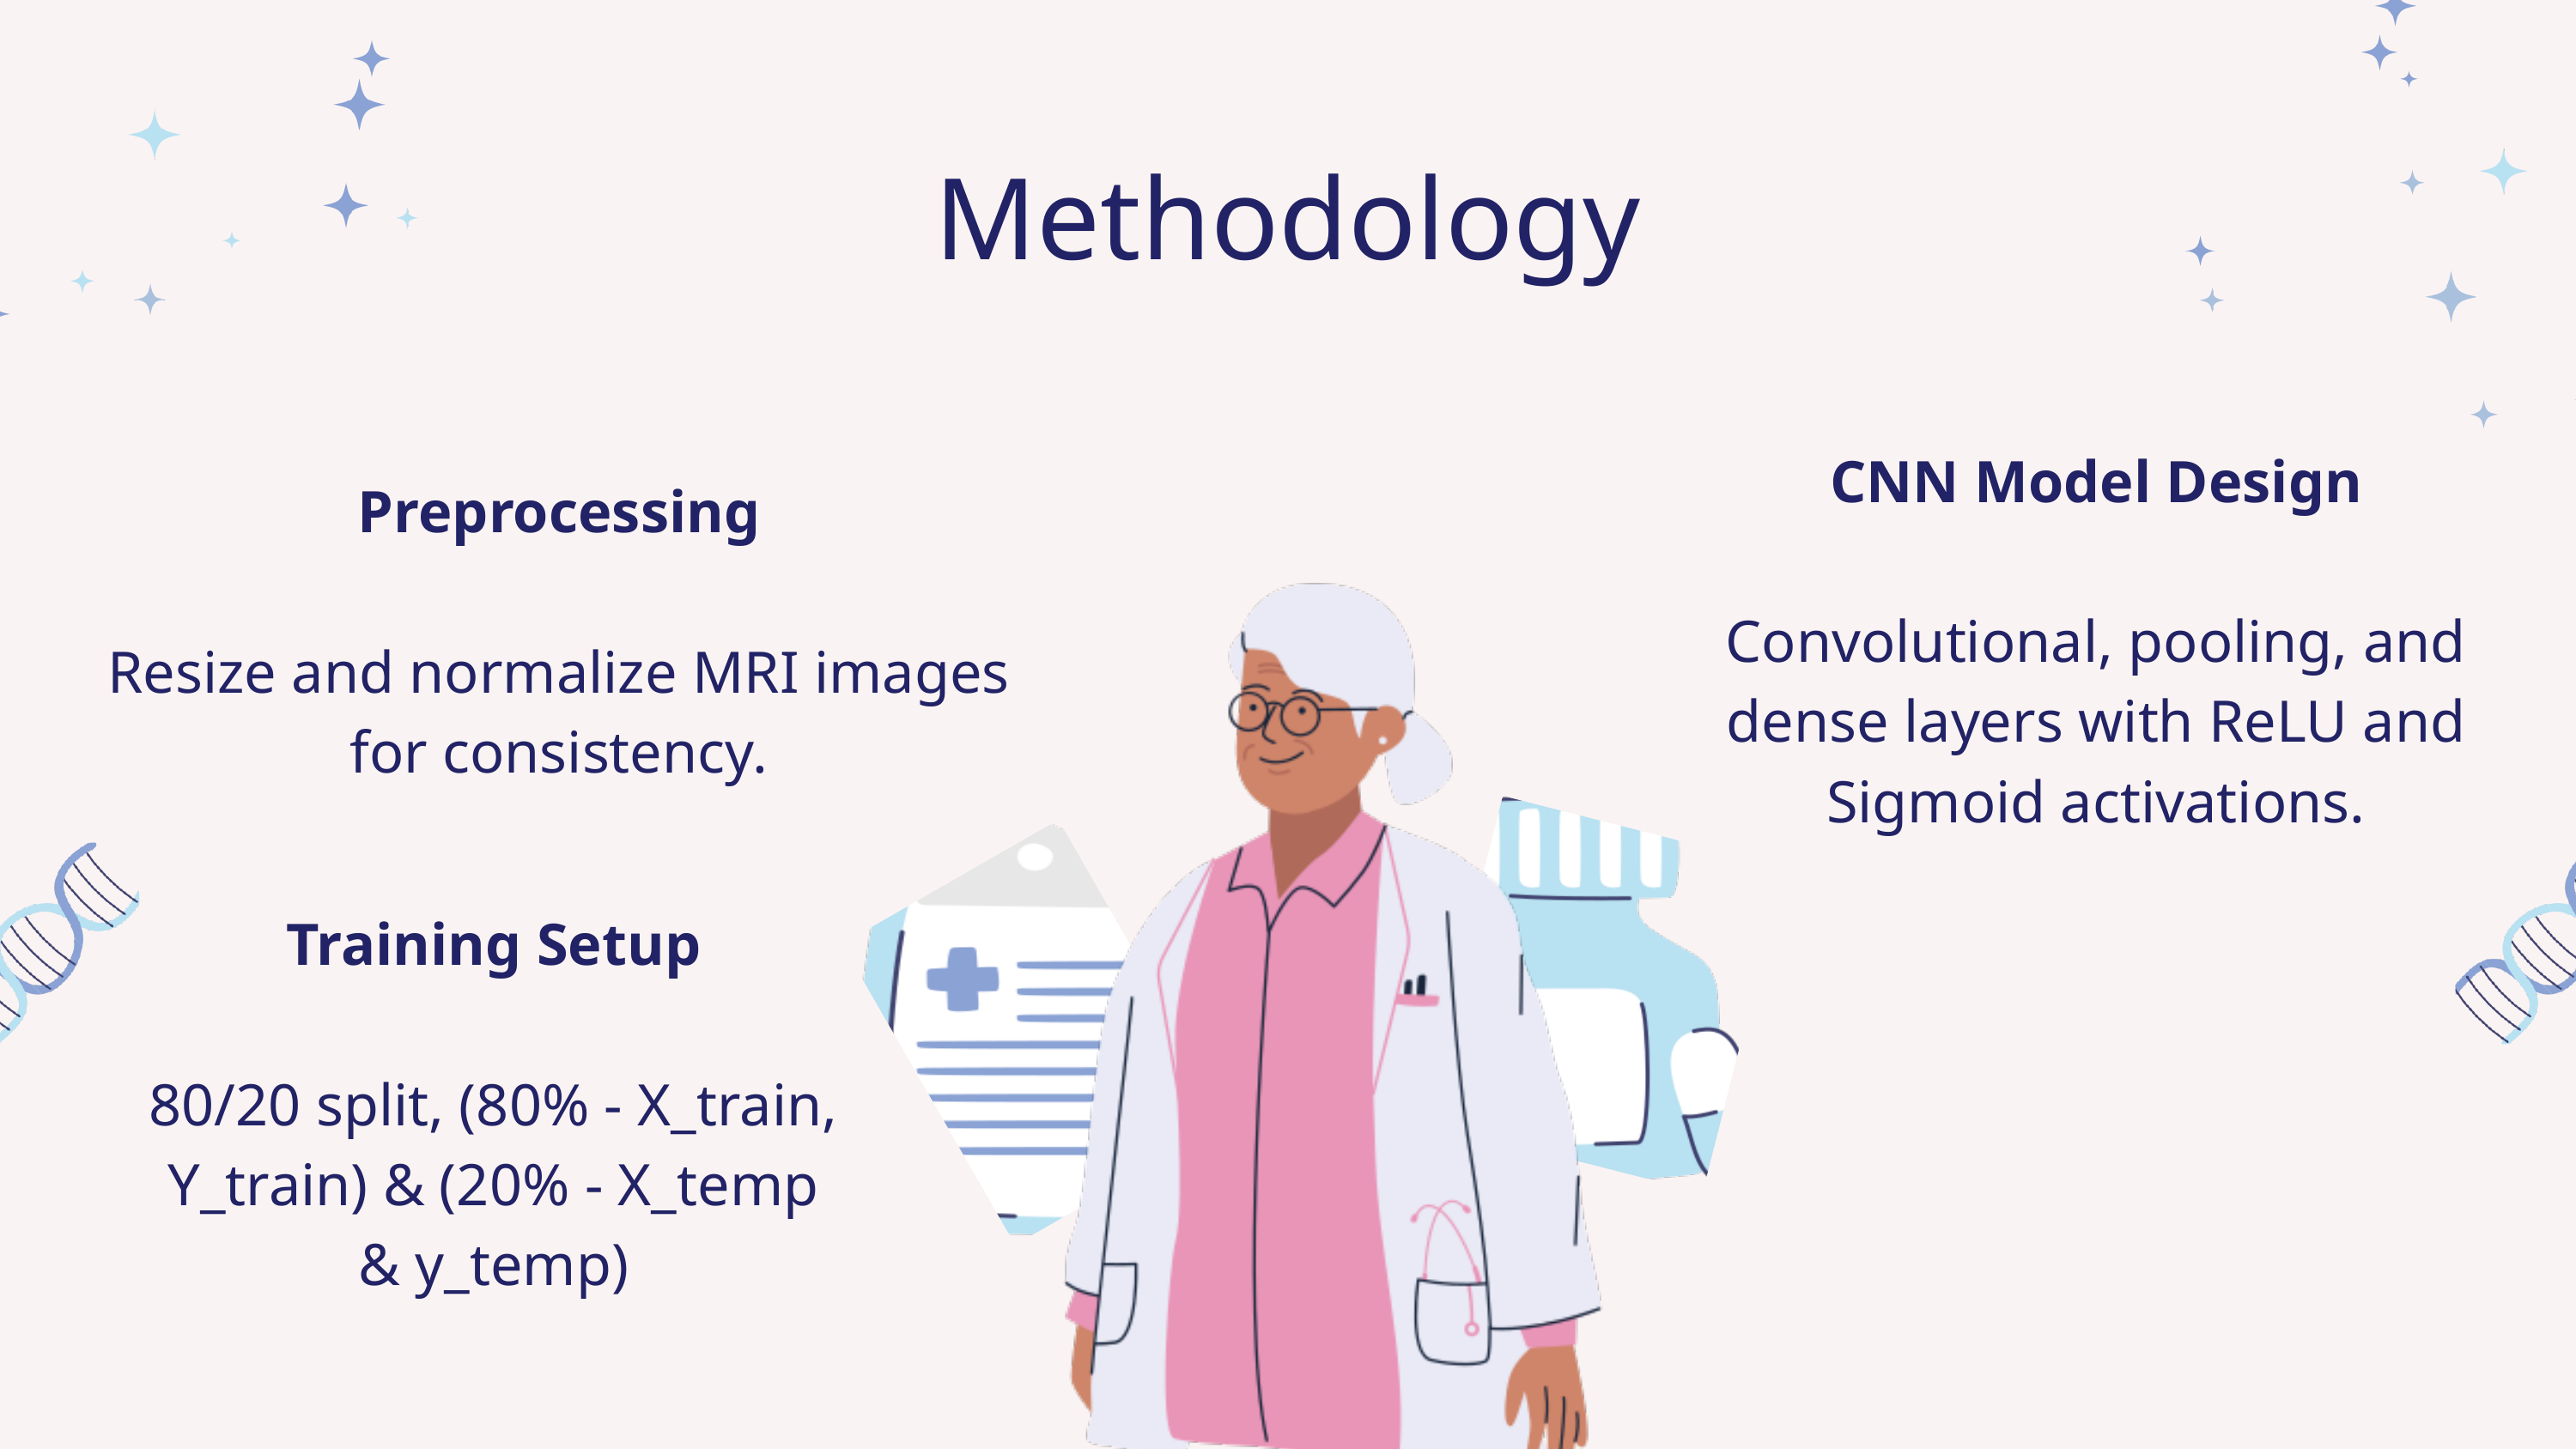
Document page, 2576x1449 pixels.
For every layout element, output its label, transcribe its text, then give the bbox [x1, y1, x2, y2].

text_box [1062, 582, 1603, 1449]
text_box [842, 820, 1062, 1246]
text_box [2452, 843, 2576, 1046]
text_box Methodology [235, 124, 2341, 440]
text_box [0, 0, 436, 357]
text_box [0, 842, 144, 1045]
text_box [1603, 821, 1774, 1193]
text_box Preprocessing Resize and normalize MRI images for consistency. [102, 464, 1016, 865]
text_box Training Setup 80/20 split, (80% - X_train, Y_train) & (20% - X_temp & y_temp) [144, 896, 842, 1298]
text_box CNN Model Design Convolutional, pooling, and dense layers with ReLU and Sigmoid activations. [1640, 433, 2553, 914]
text_box [2184, 0, 2576, 428]
